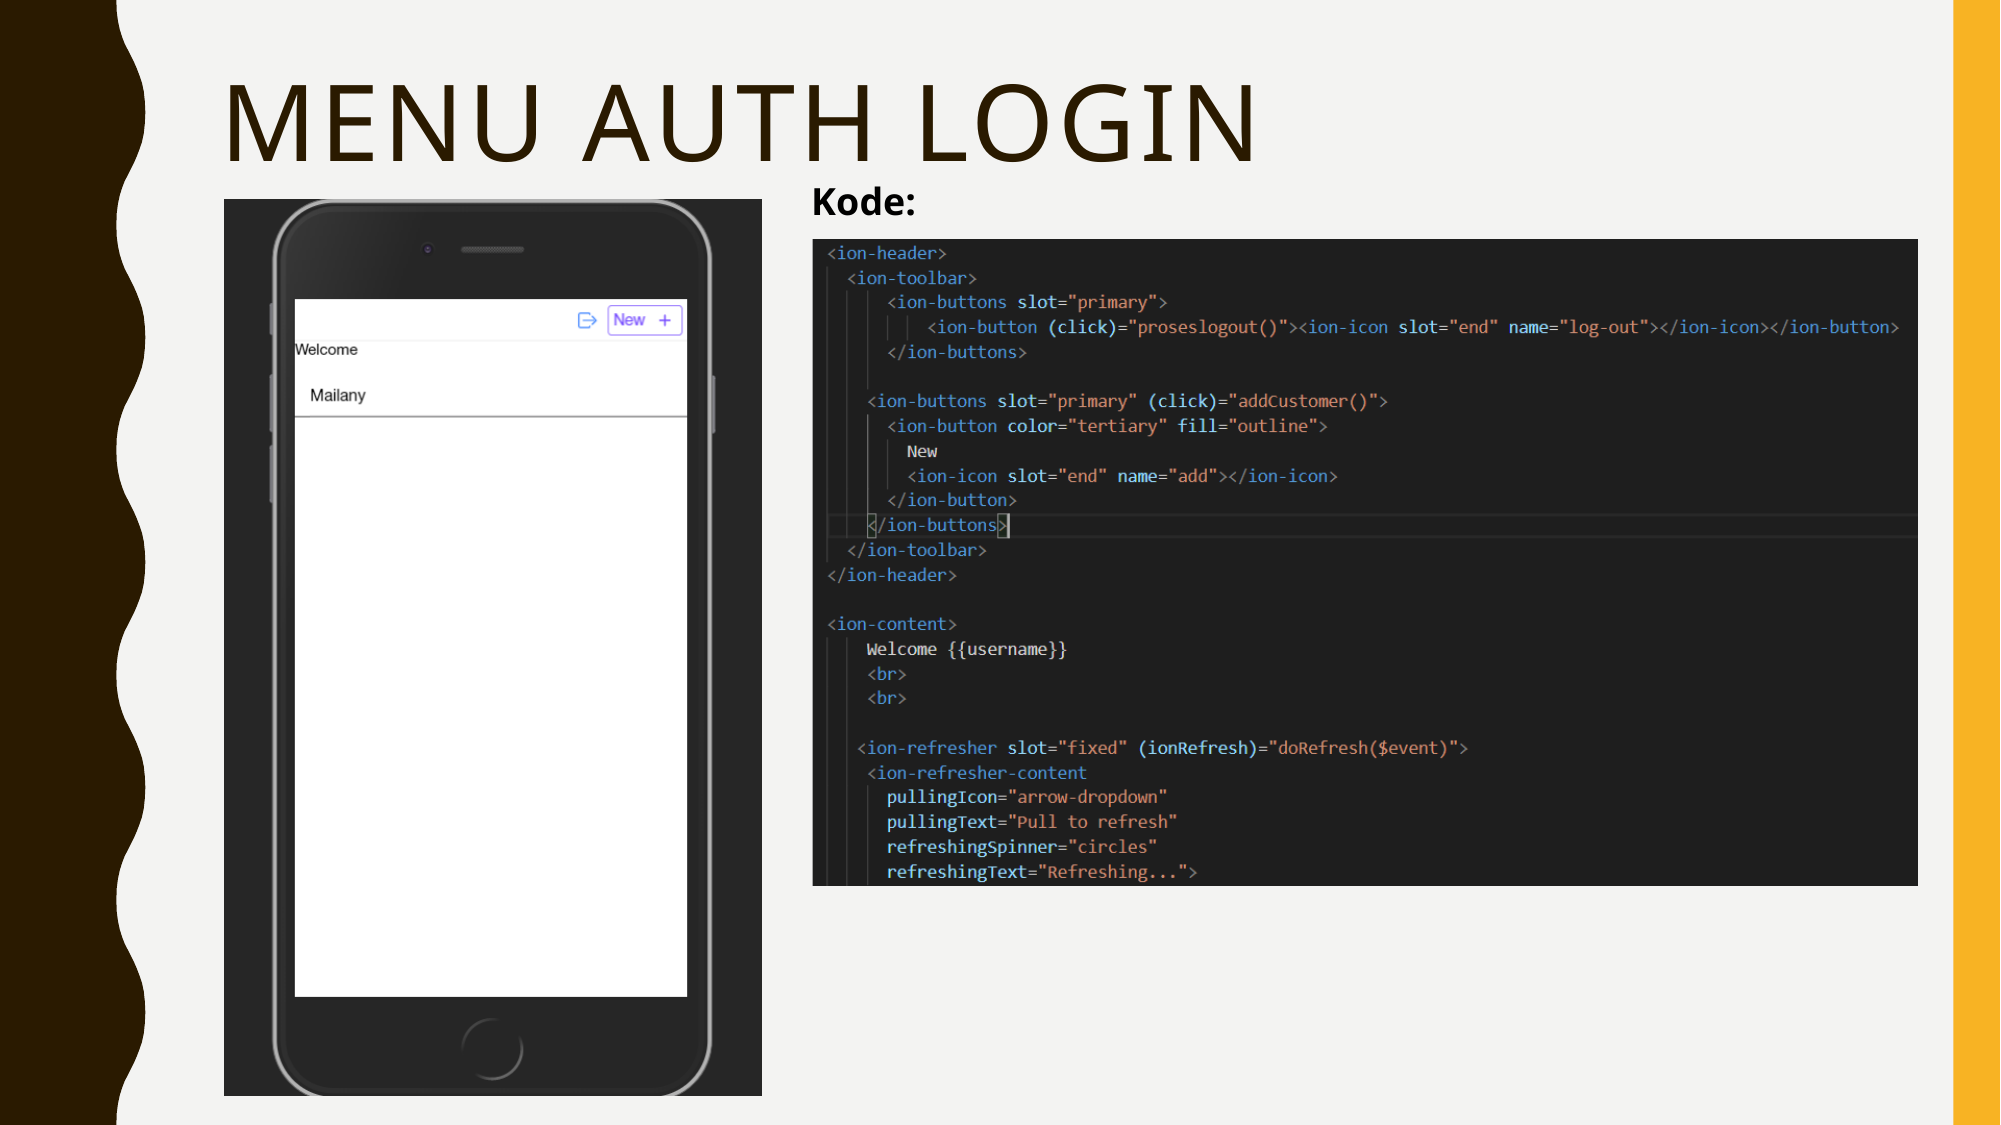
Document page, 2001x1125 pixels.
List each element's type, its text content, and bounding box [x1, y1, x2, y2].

picture [224, 199, 762, 1096]
picture [812, 239, 1918, 886]
title Menu AUTH LOGIN [205, 62, 1875, 308]
text_box Kode: [796, 170, 951, 230]
